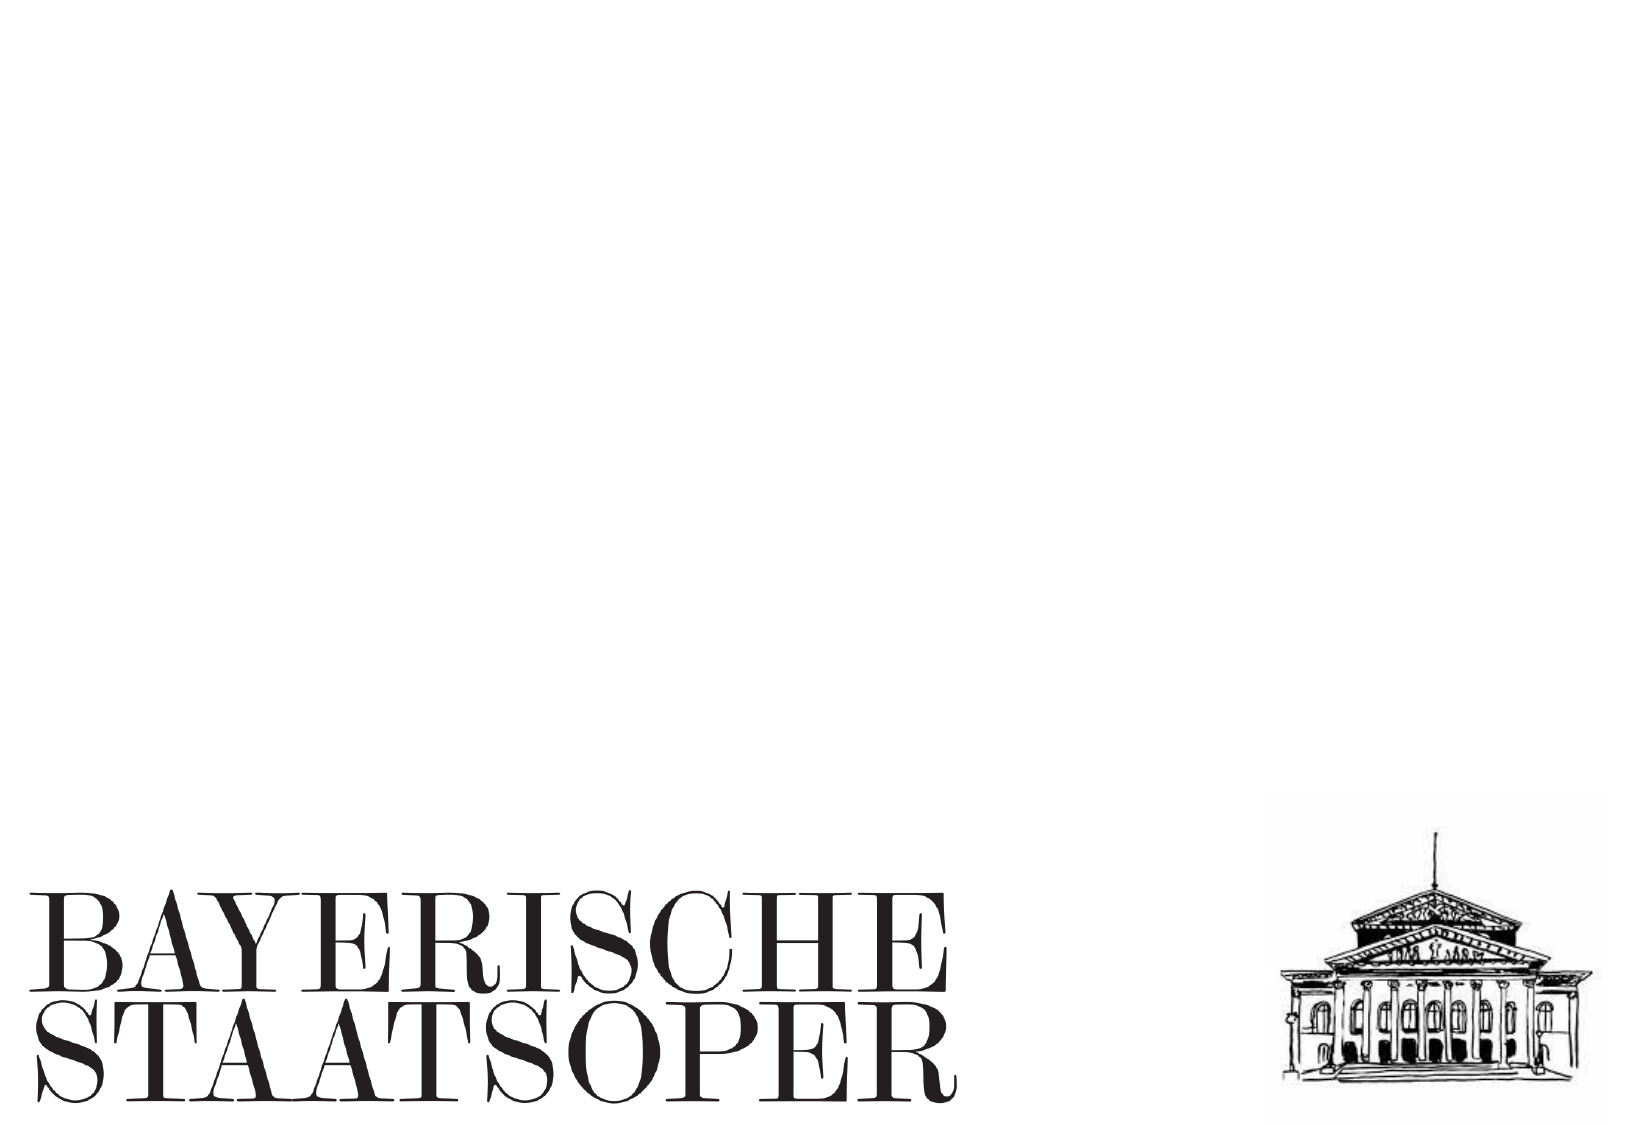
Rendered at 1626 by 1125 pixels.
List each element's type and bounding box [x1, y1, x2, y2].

picture [1269, 791, 1603, 1125]
picture [22, 882, 963, 1110]
